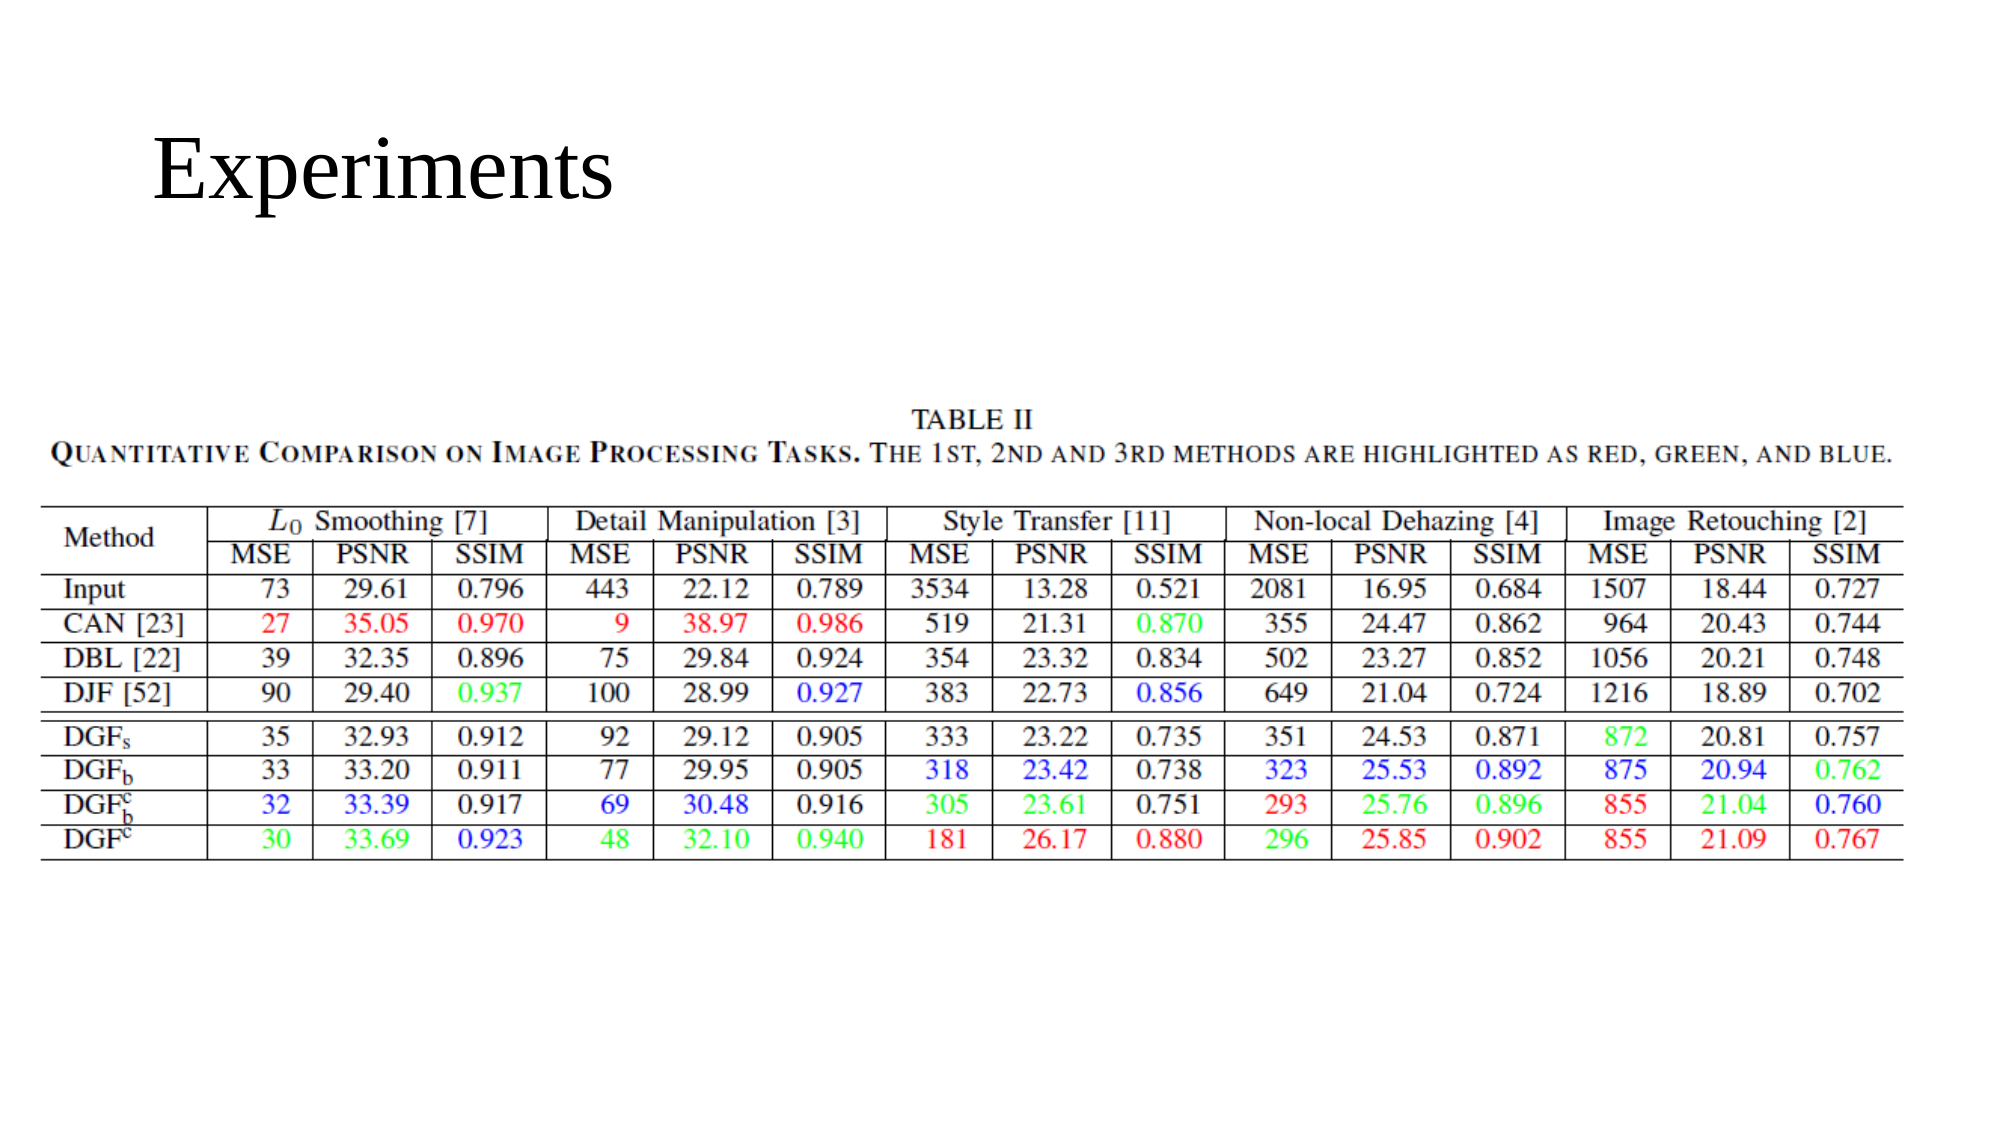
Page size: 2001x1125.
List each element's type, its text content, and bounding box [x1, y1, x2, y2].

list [23, 378, 1943, 897]
title Experiments [137, 59, 1863, 278]
